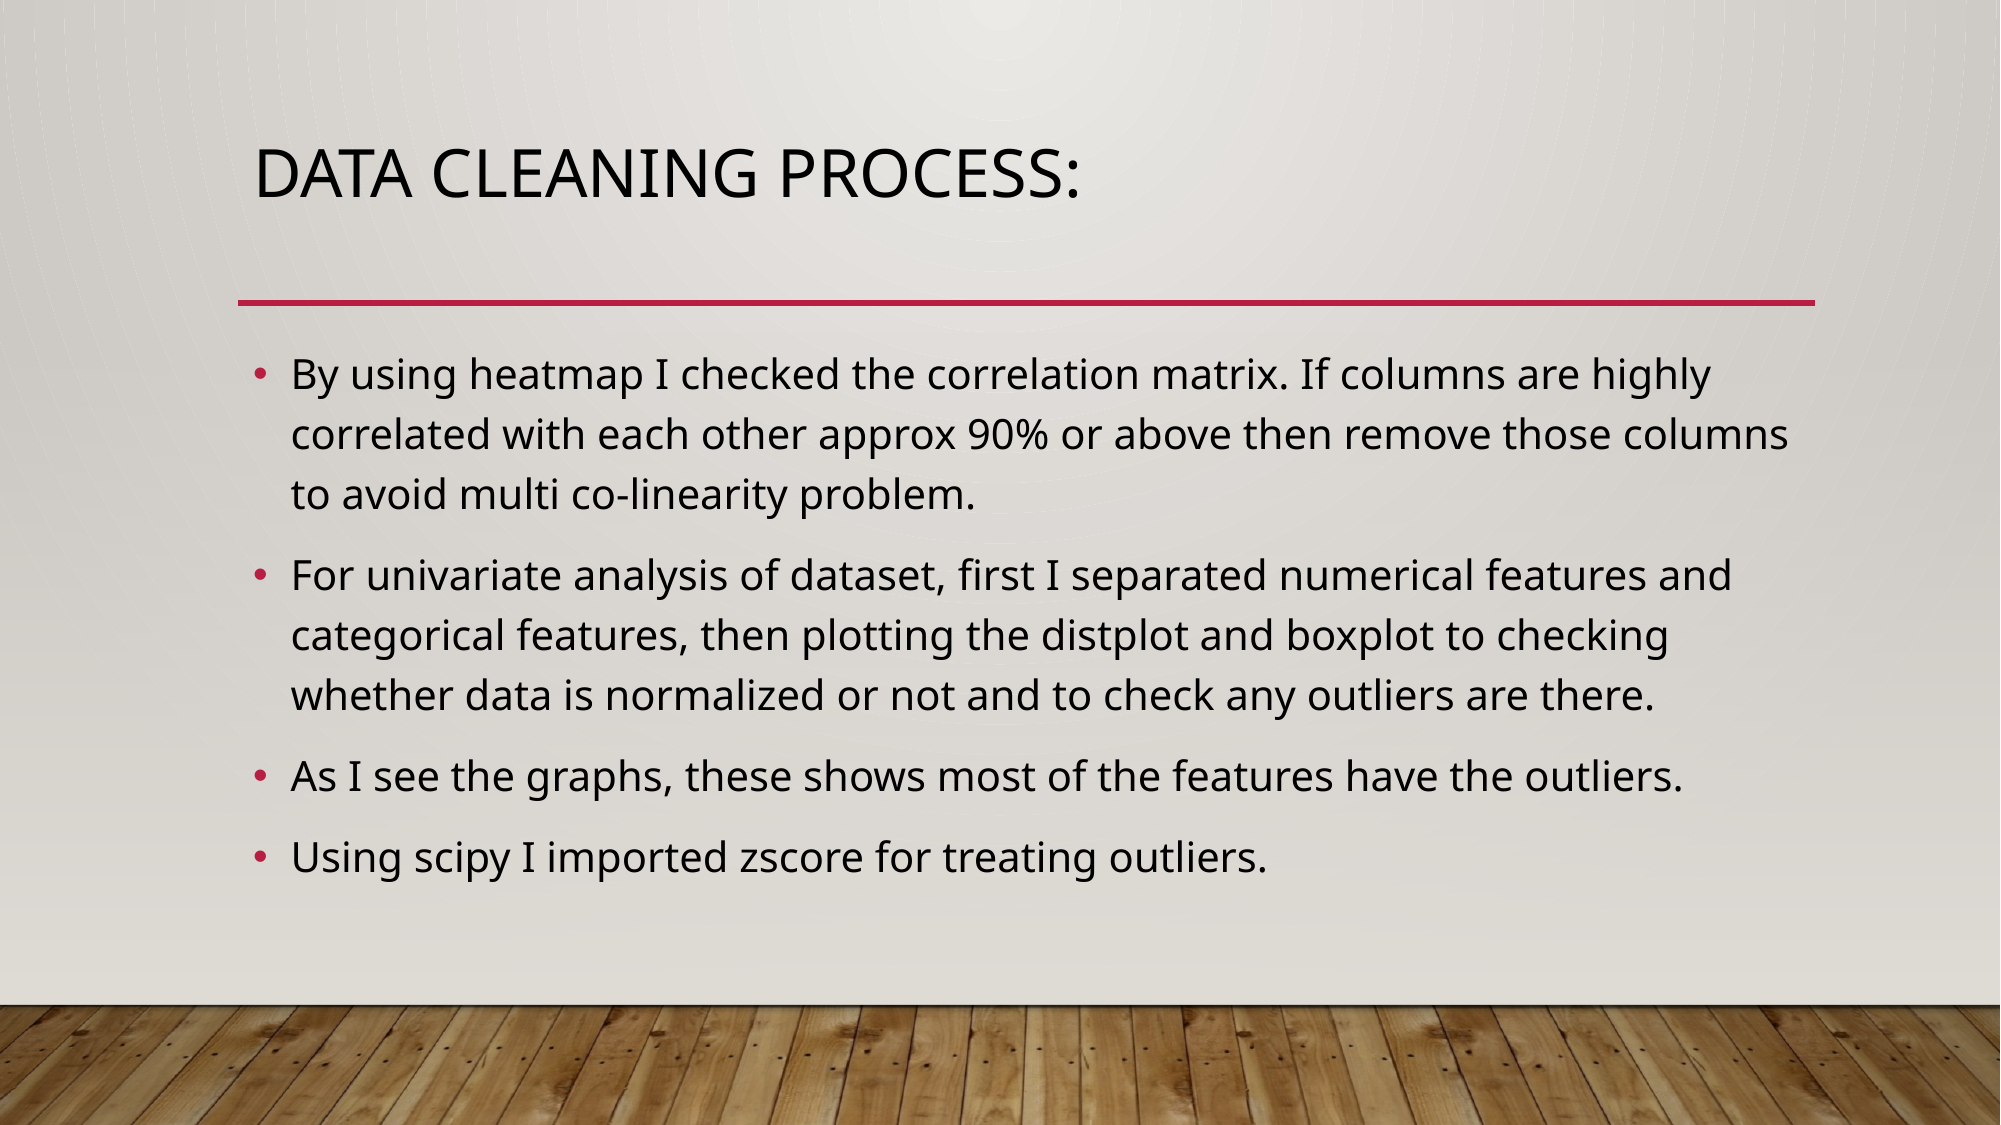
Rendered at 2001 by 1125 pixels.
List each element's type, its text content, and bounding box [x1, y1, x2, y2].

title Data cleaning Process: [238, 131, 1814, 305]
picture [0, 1005, 2000, 1125]
list By using heatmap I checked the correlation matrix. If columns are highly correlated with each other approx 90% or above then remove those columns to avoid multi co-linearity problem. For univariate analysis of dataset, first I separated numerical features and categorical features, then plotting the distplot and boxplot to checking whether data is normalized or not and to check any outliers are there. As I see the graphs, these shows most of the features have the outliers. Using scipy I imported zscore for treating outliers. [238, 330, 1814, 897]
